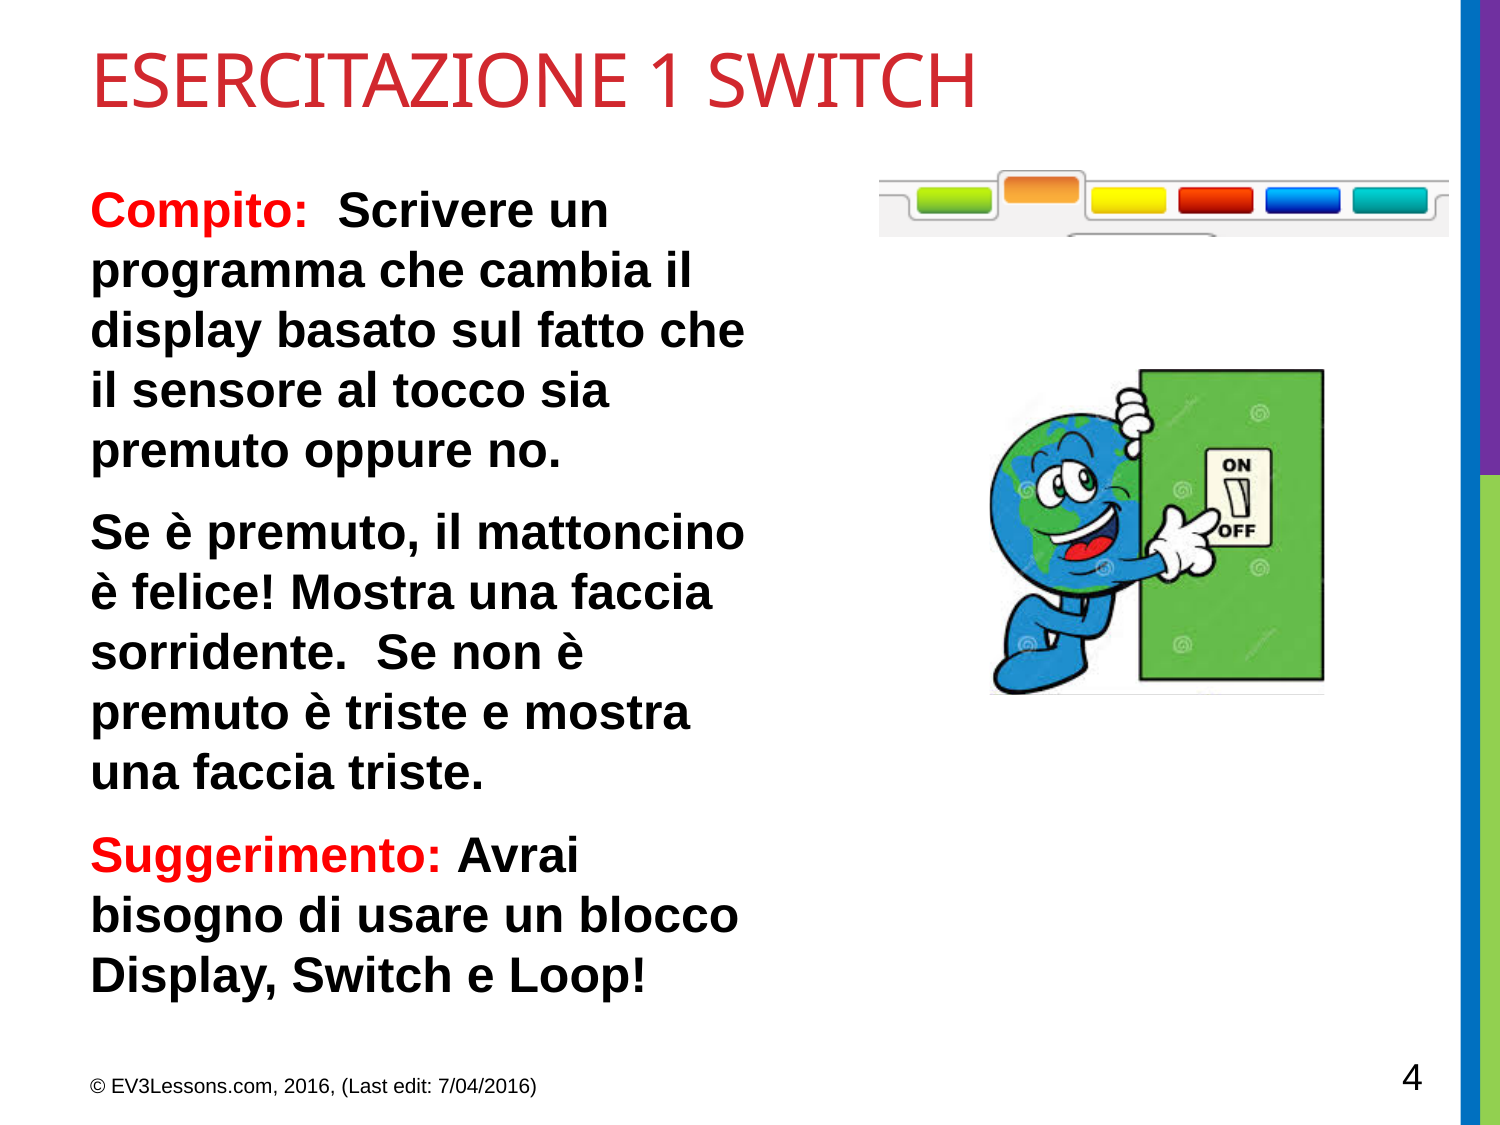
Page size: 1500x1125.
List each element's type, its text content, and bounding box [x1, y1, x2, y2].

list Compito: Scrivere un programma che cambia il display basato sul fatto che il sensore al tocco sia premuto oppure no. Se è premuto, il mattoncino è felice! Mostra una faccia sorridente. Se non è premuto è triste e mostra una faccia triste. Suggerimento: Avrai bisogno di usare un blocco Display, Switch e Loop! [75, 169, 797, 1008]
slide_number 4 [1387, 1045, 1491, 1106]
picture [988, 369, 1325, 696]
footer © EV3Lessons.com, 2016, (Last edit: 7/04/2016) [75, 1065, 638, 1112]
picture [879, 169, 1449, 237]
title Esercitazione 1 SWITCH [75, 25, 1428, 250]
